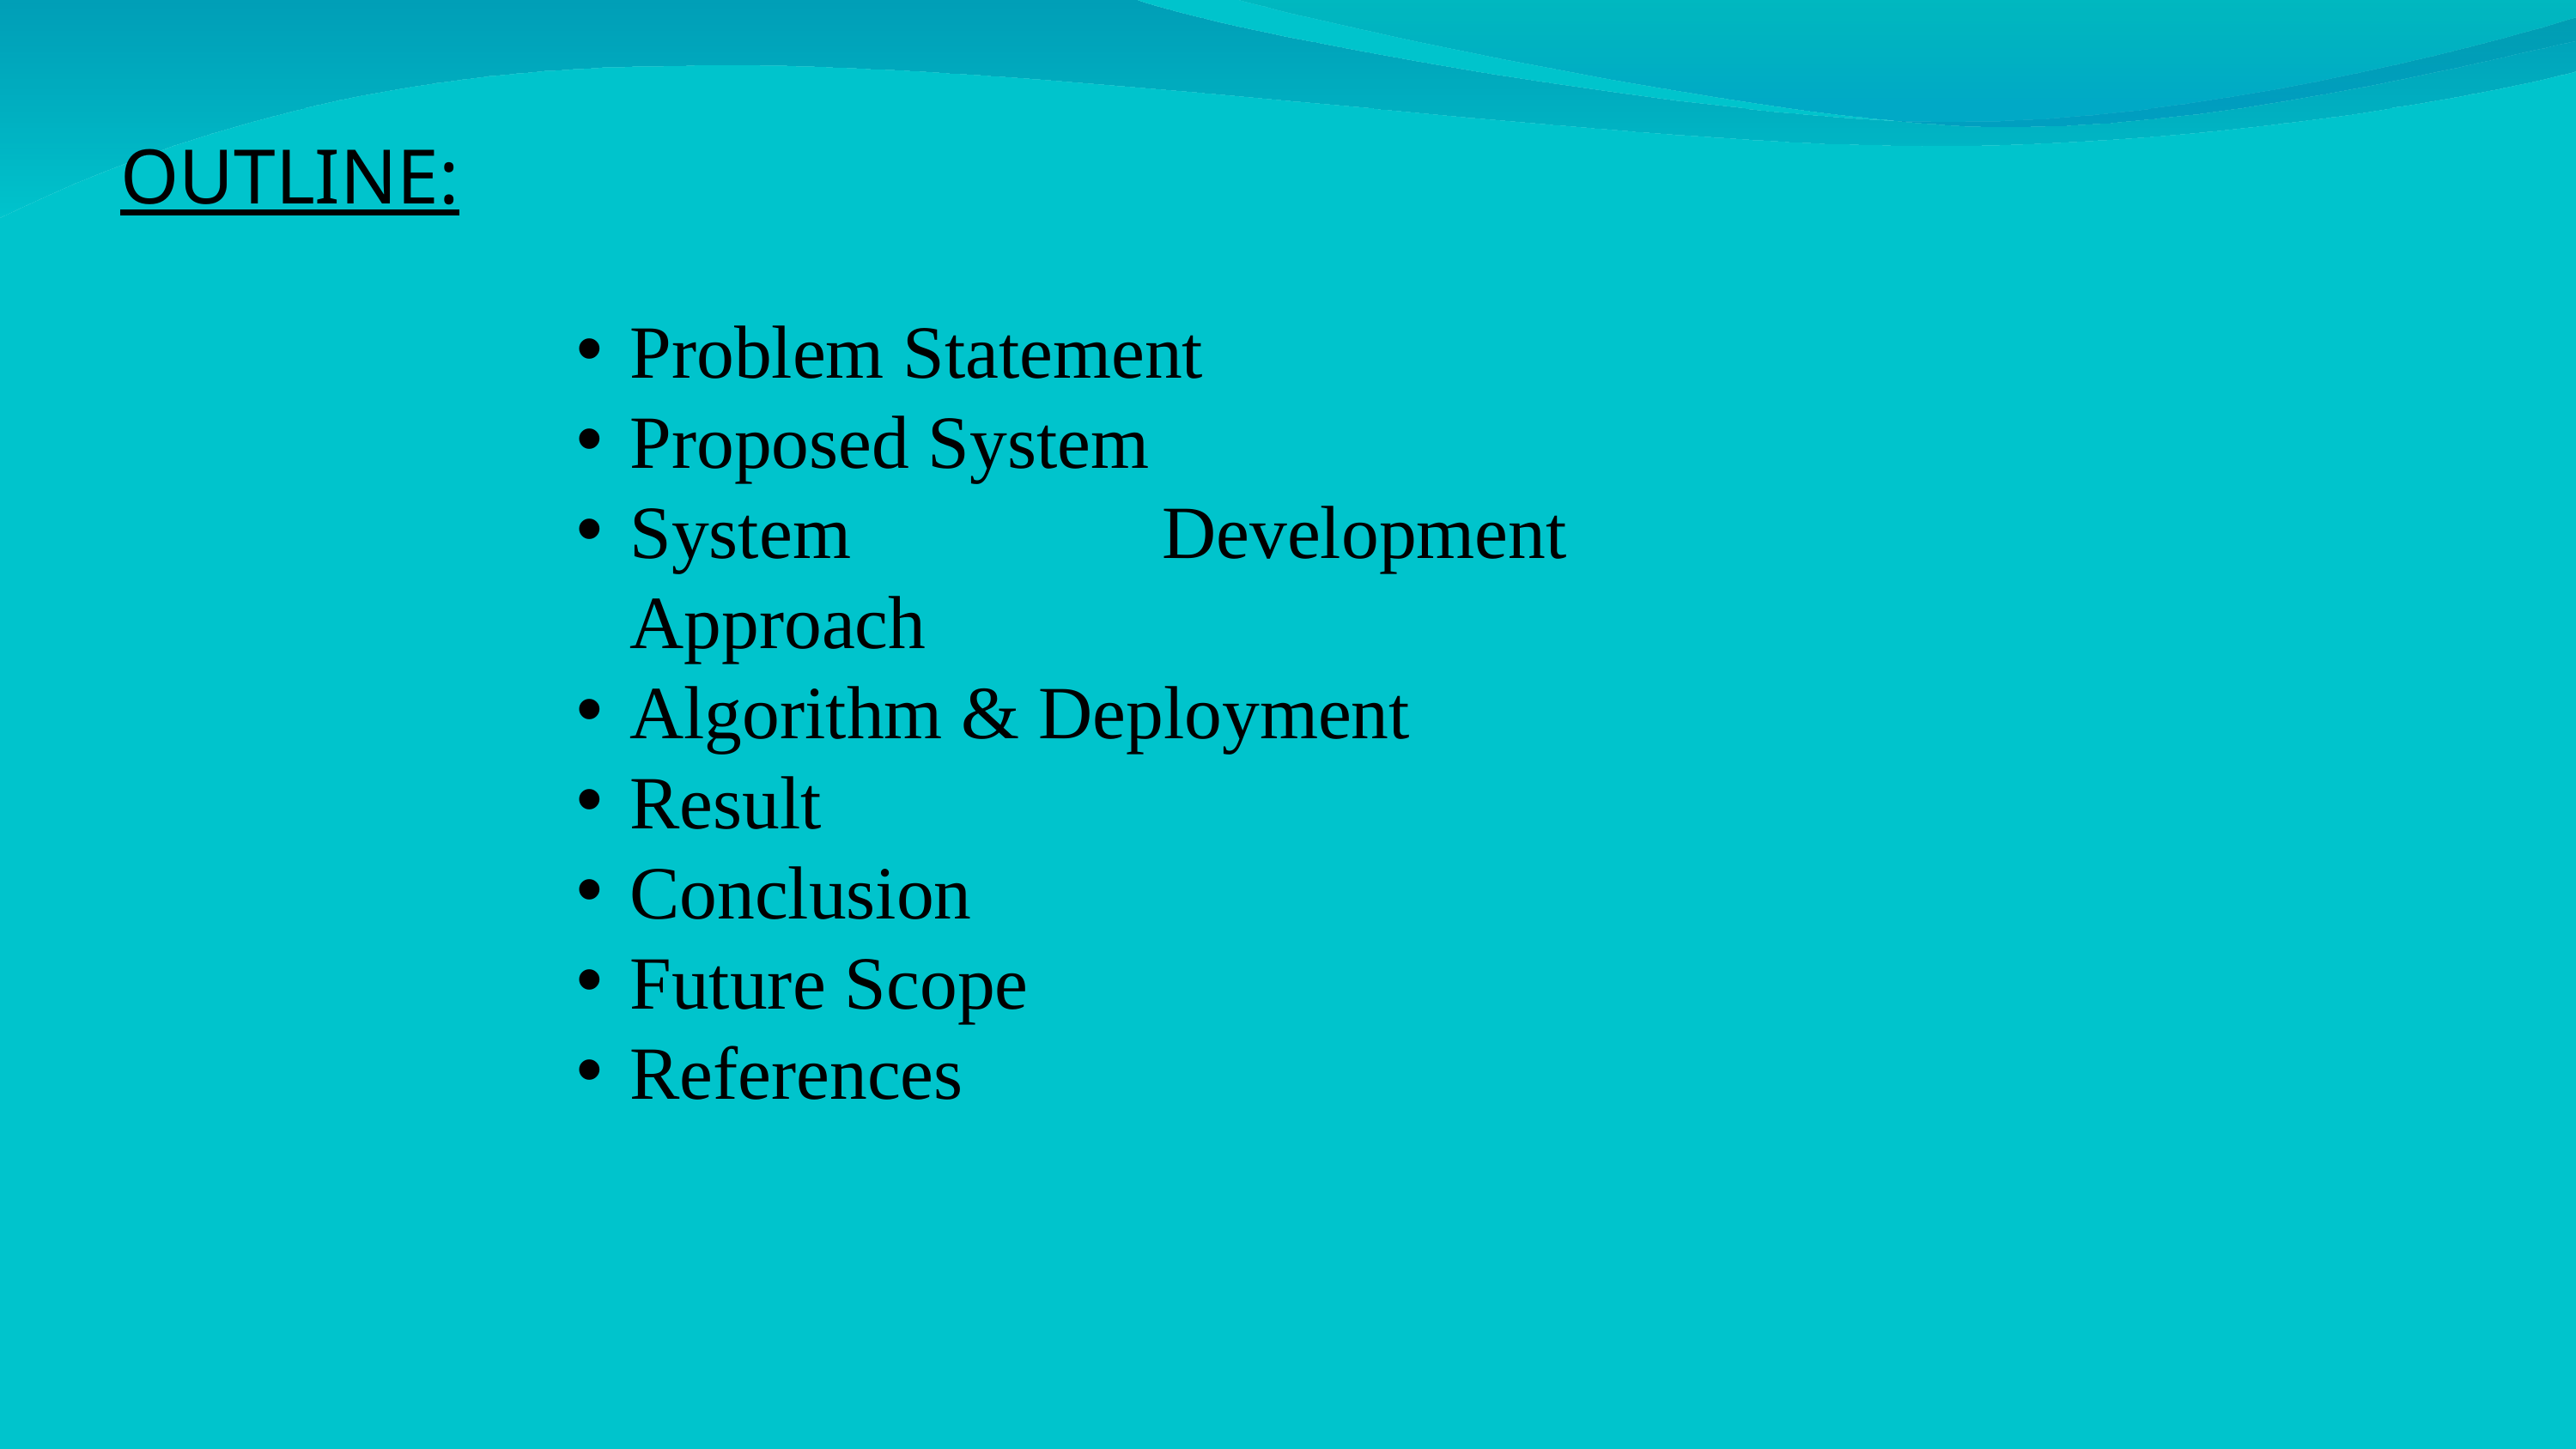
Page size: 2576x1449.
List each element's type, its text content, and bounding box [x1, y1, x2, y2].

text_box Problem Statement Proposed System System Development Approach Algorithm & Deployment Result Conclusion Future Scope References [522, 302, 1567, 1114]
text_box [1234, 0, 2576, 134]
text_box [0, 0, 2576, 219]
